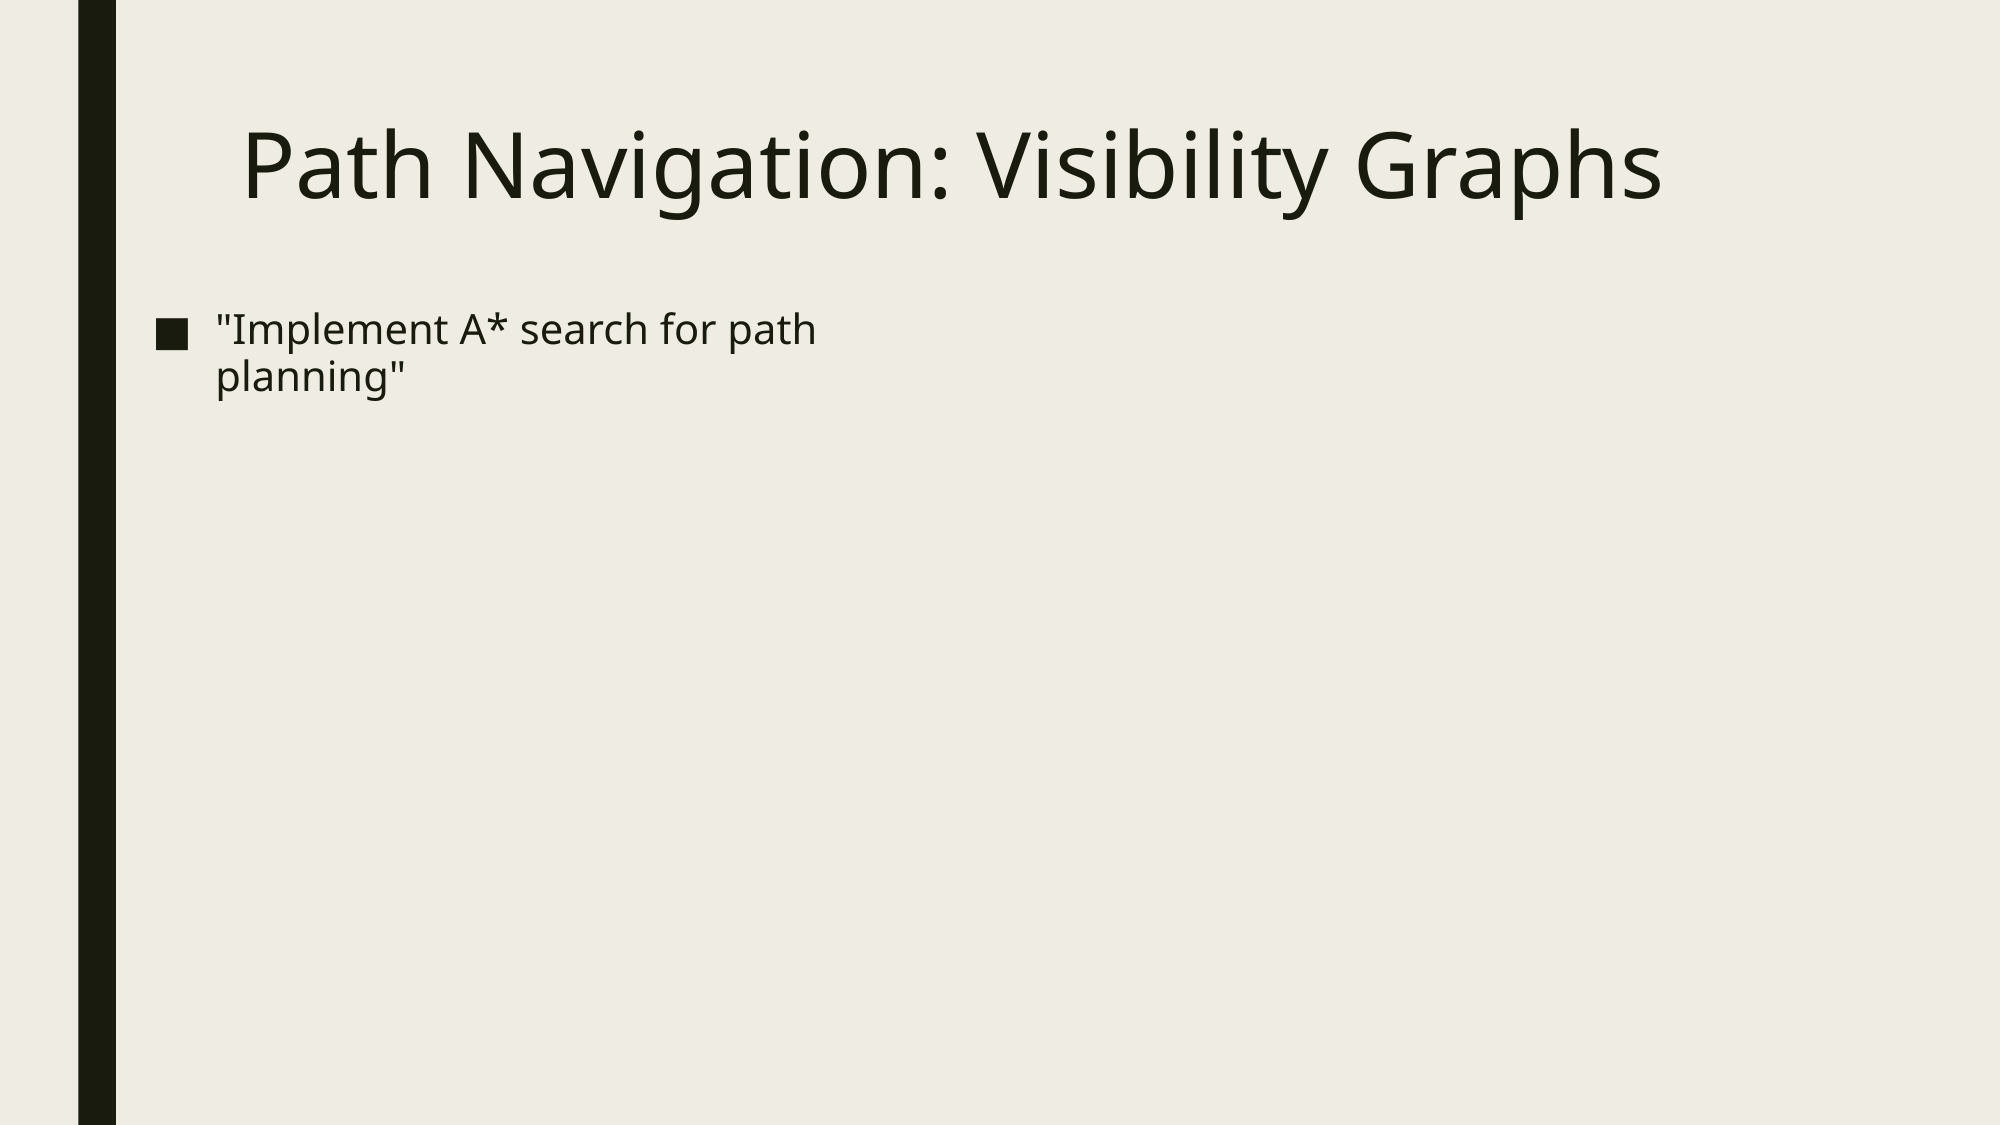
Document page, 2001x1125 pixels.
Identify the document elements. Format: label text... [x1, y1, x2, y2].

title Path Navigation: Visibility Graphs [225, 112, 1800, 357]
list "Implement A* search for path planning" [137, 299, 906, 1014]
